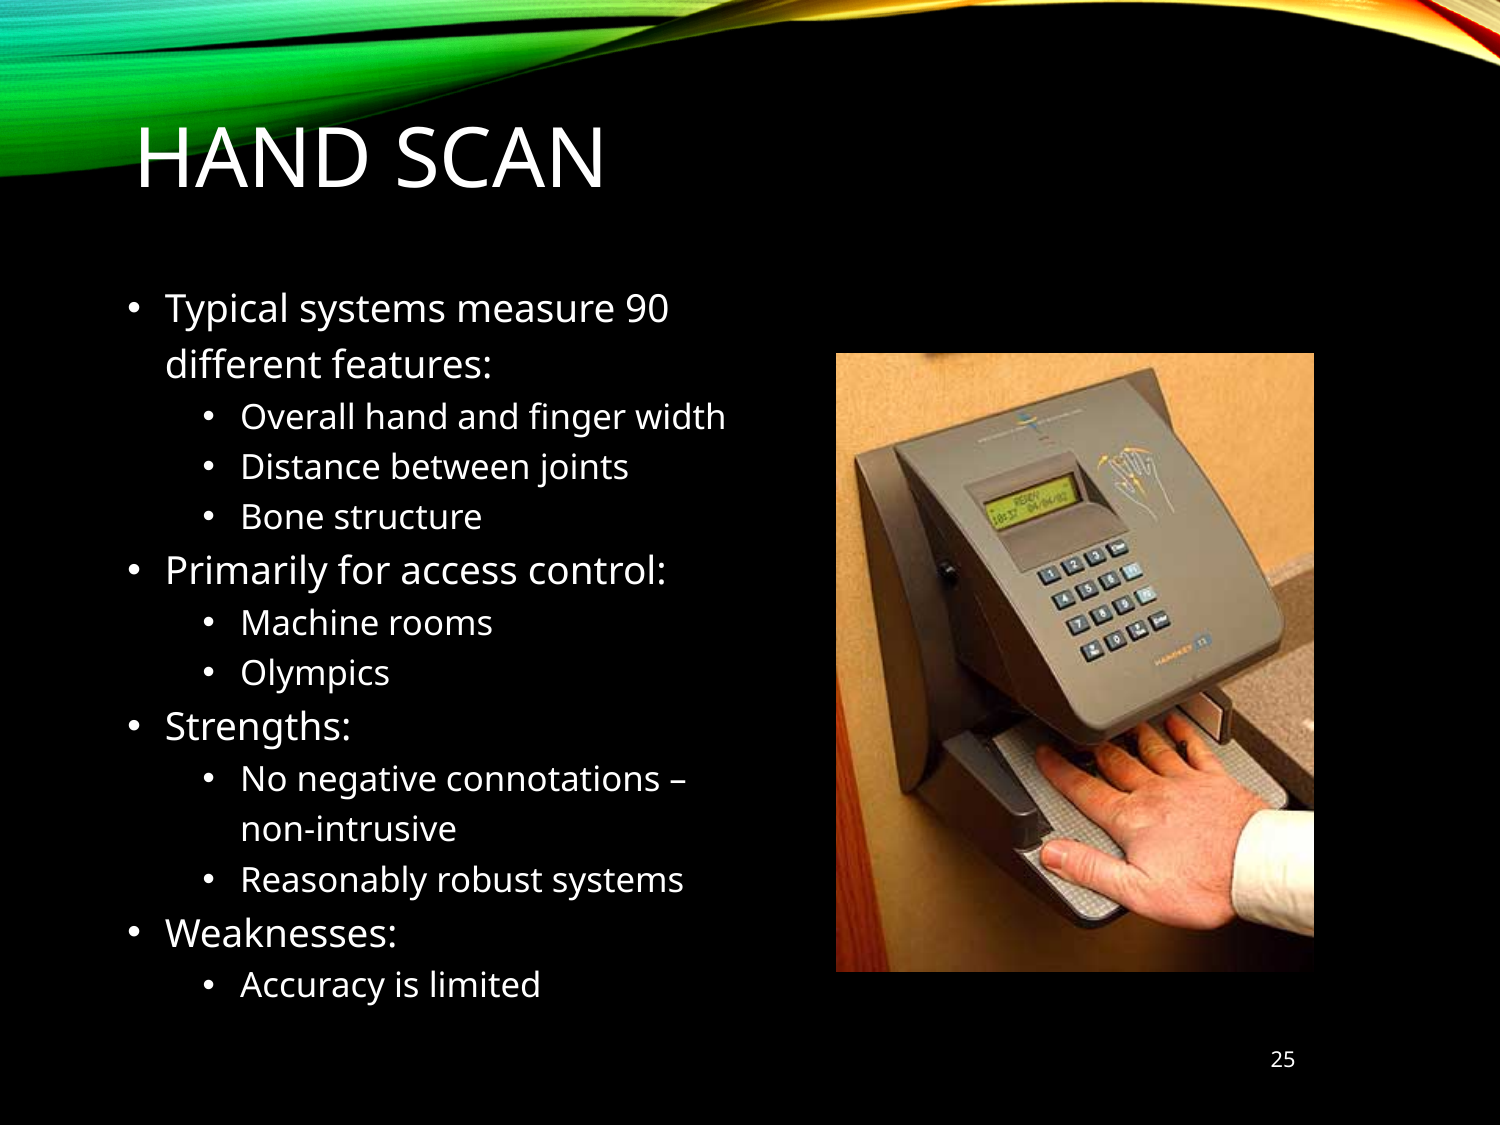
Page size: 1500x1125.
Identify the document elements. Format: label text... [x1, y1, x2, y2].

picture [0, 0, 1500, 178]
title Hand Scan [118, 101, 1382, 219]
list Typical systems measure 90 different features: Overall hand and finger width Distance between joints Bone structure Primarily for access control: Machine rooms Olympics Strengths: No negative connotations – non-intrusive Reasonably robust systems Weaknesses: Accuracy is limited [112, 267, 775, 1024]
slide_number 25 [998, 1023, 1311, 1099]
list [836, 352, 1314, 973]
